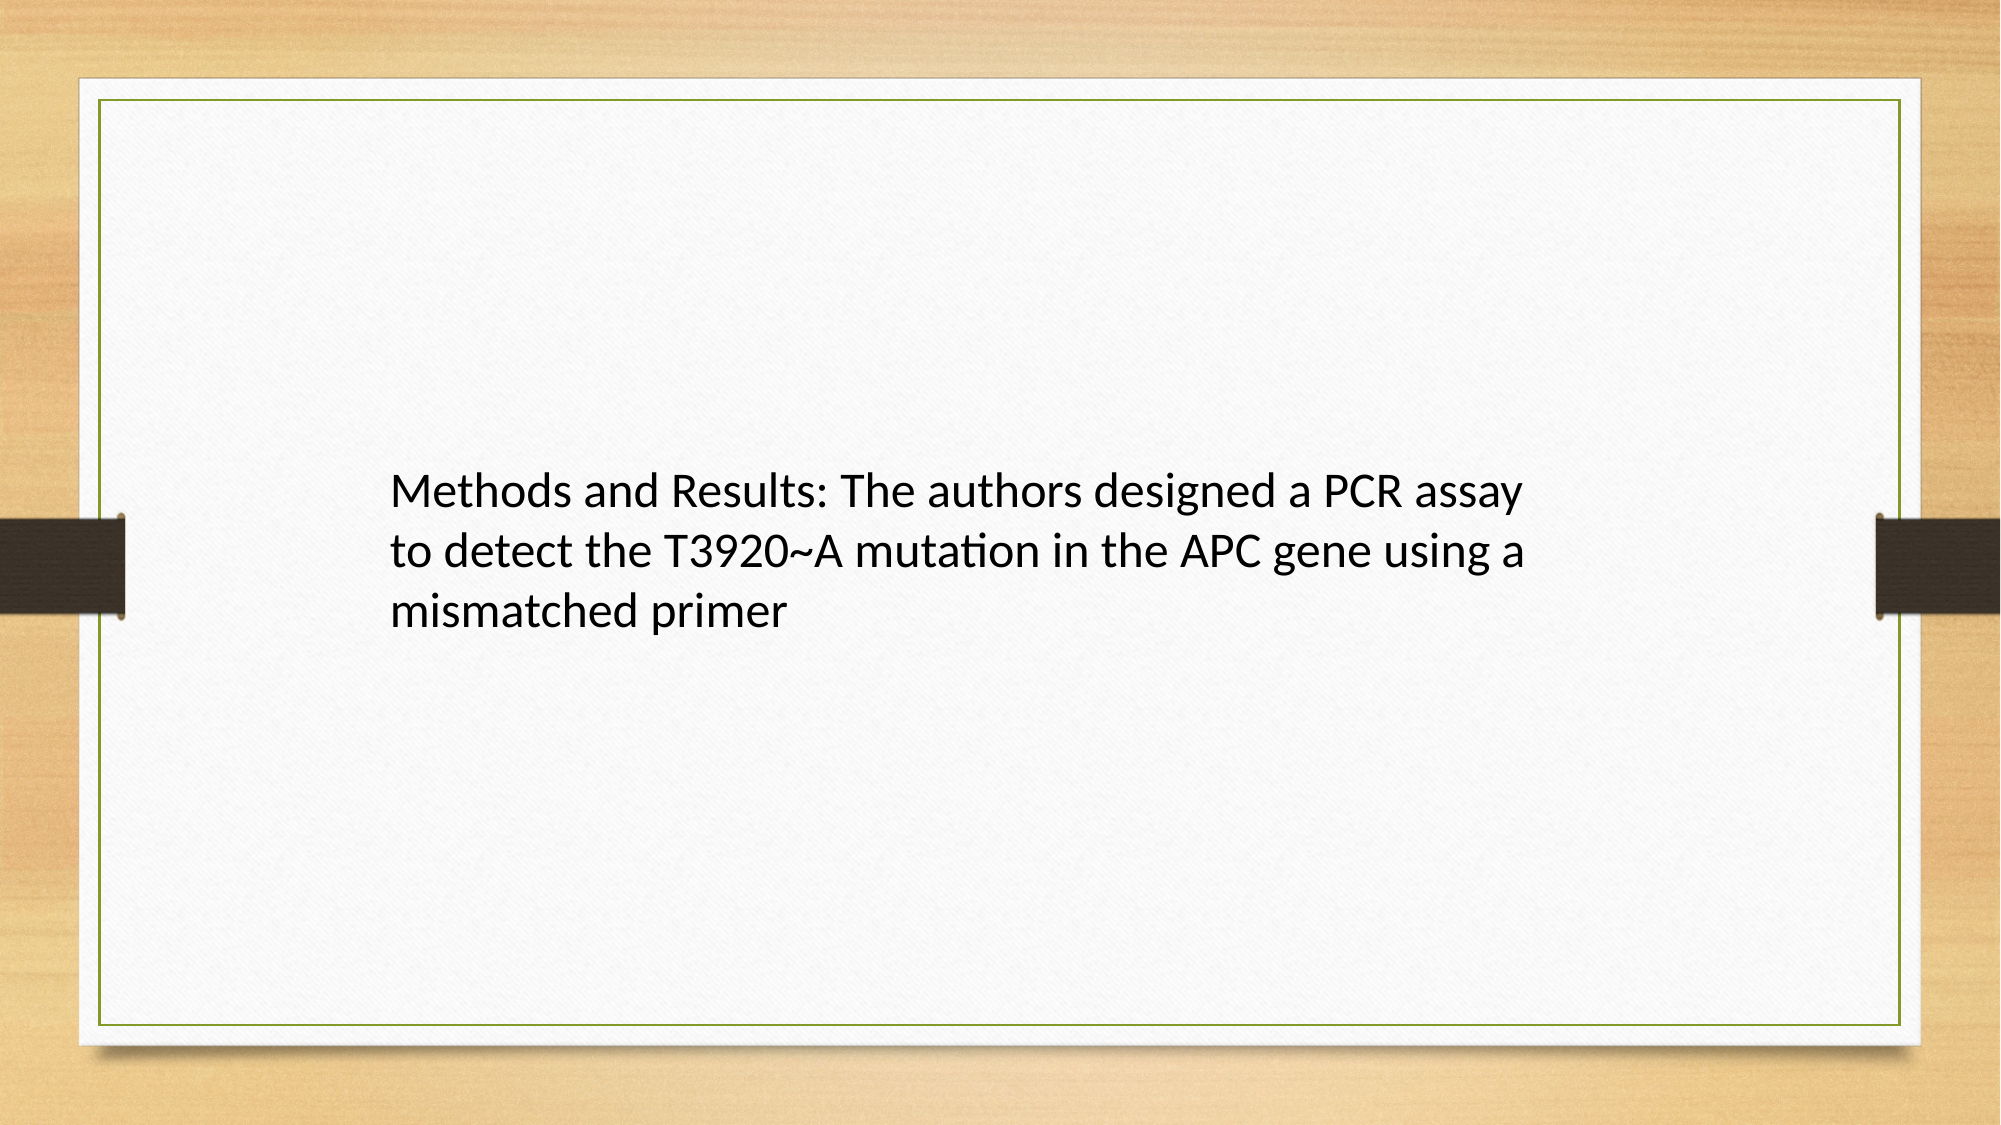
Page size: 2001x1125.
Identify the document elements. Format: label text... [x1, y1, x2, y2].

text_box Methods and Results: The authors designed a PCR assay to detect the T3920~A mutation in the APC gene using a mismatched primer [374, 405, 1575, 645]
picture [0, 0, 2001, 1125]
